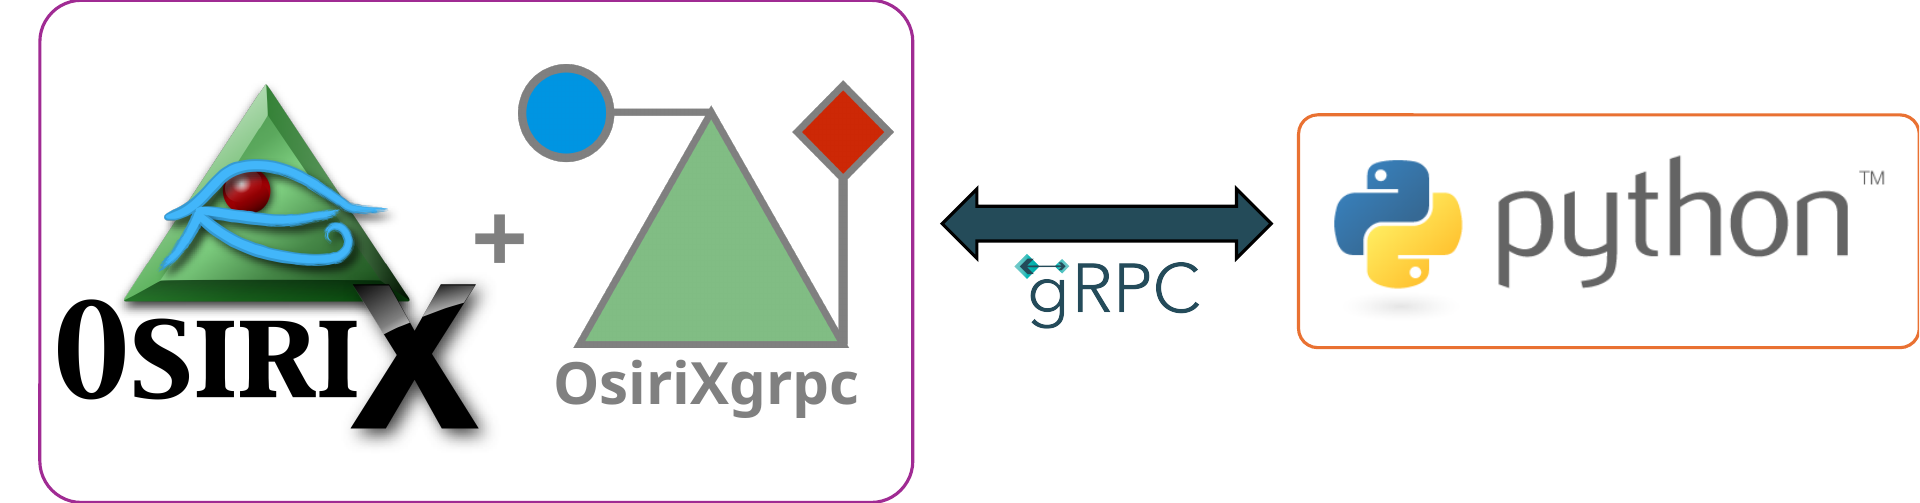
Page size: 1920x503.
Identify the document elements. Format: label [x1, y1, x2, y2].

text_box [39, 0, 1920, 503]
